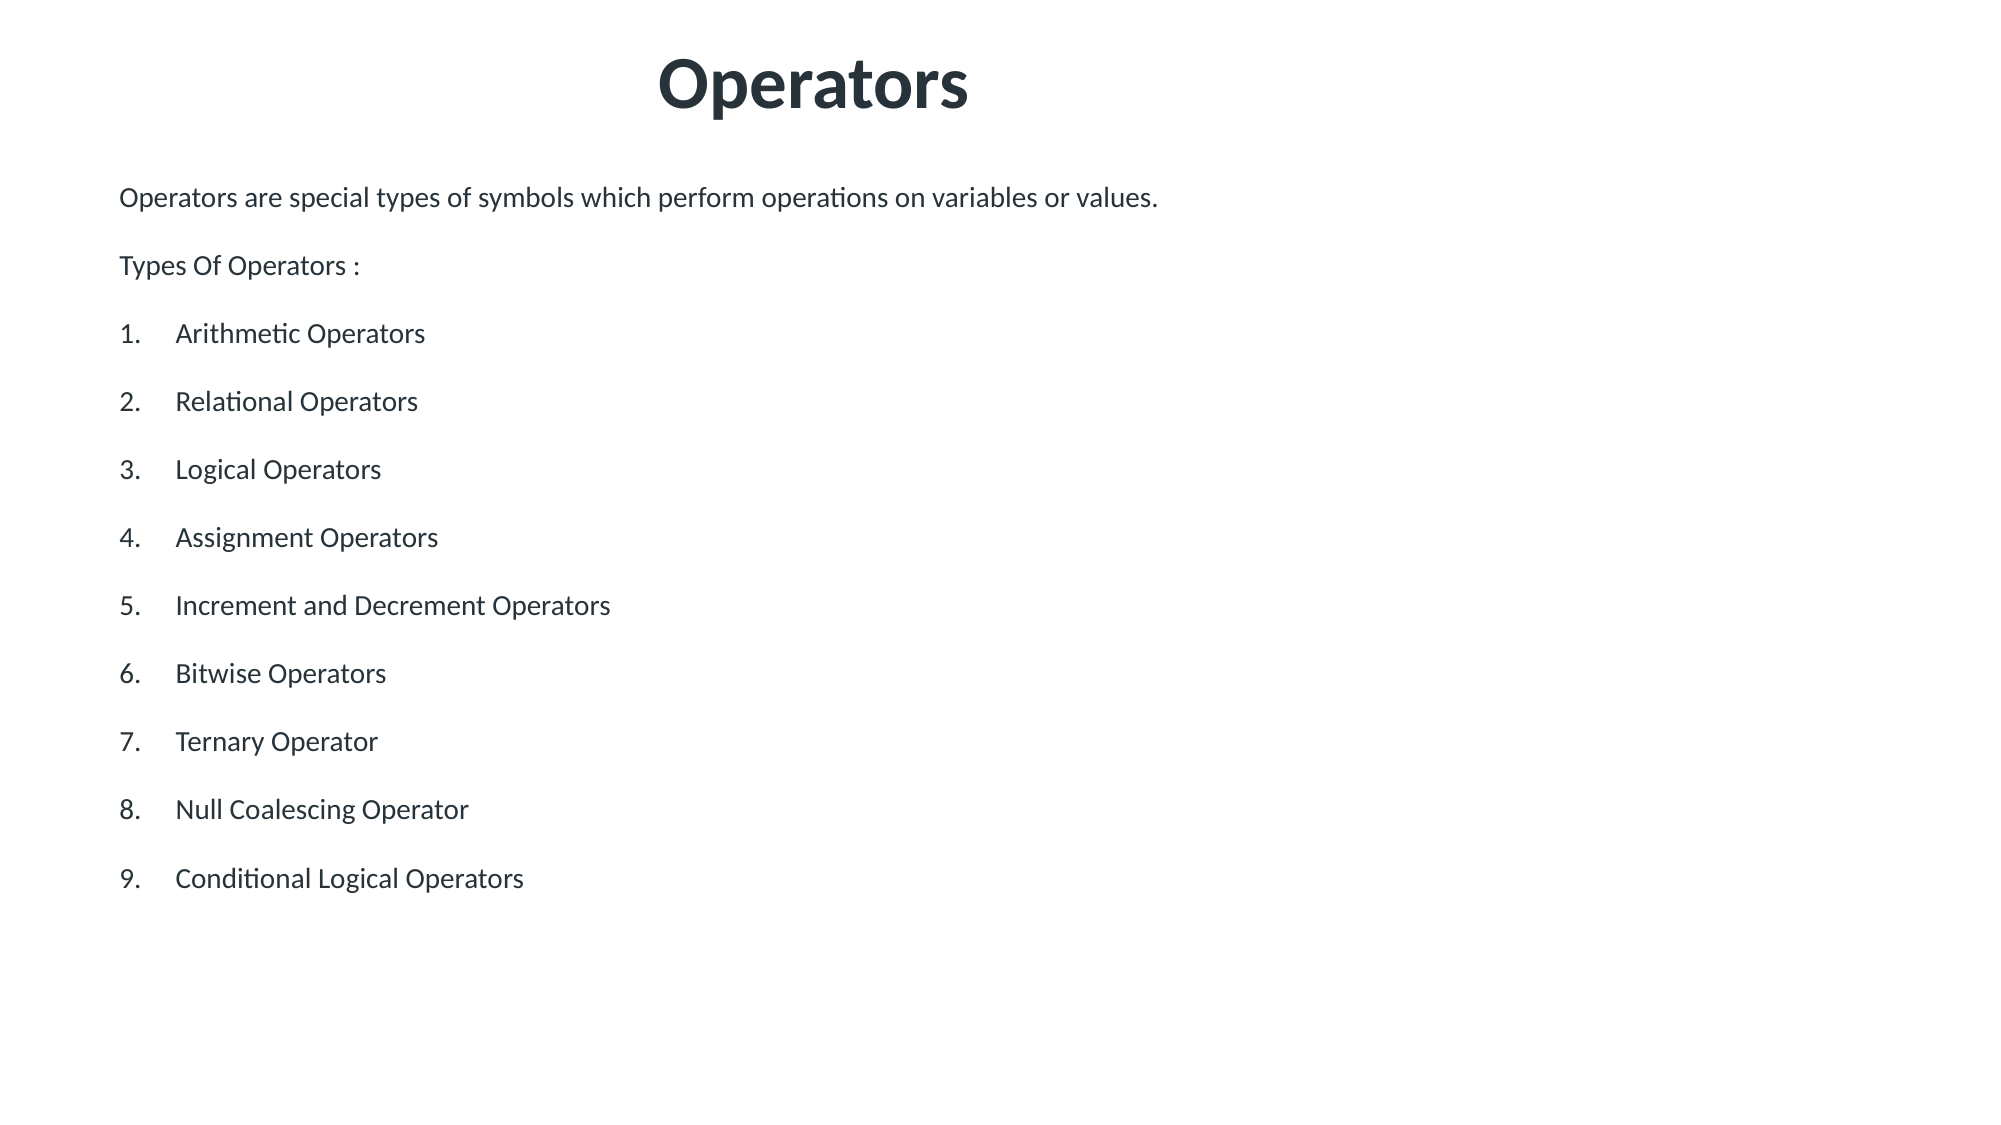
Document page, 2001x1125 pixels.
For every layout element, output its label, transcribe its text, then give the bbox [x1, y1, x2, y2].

text_box Operators [236, 25, 1392, 131]
text_box Operators are special types of symbols which perform operations on variables or values. Types Of Operators : Arithmetic Operators Relational Operators Logical Operators Assignment Operators Increment and Decrement Operators Bitwise Operators Ternary Operator Null Coalescing Operator Conditional Logical Operators [104, 153, 1585, 952]
